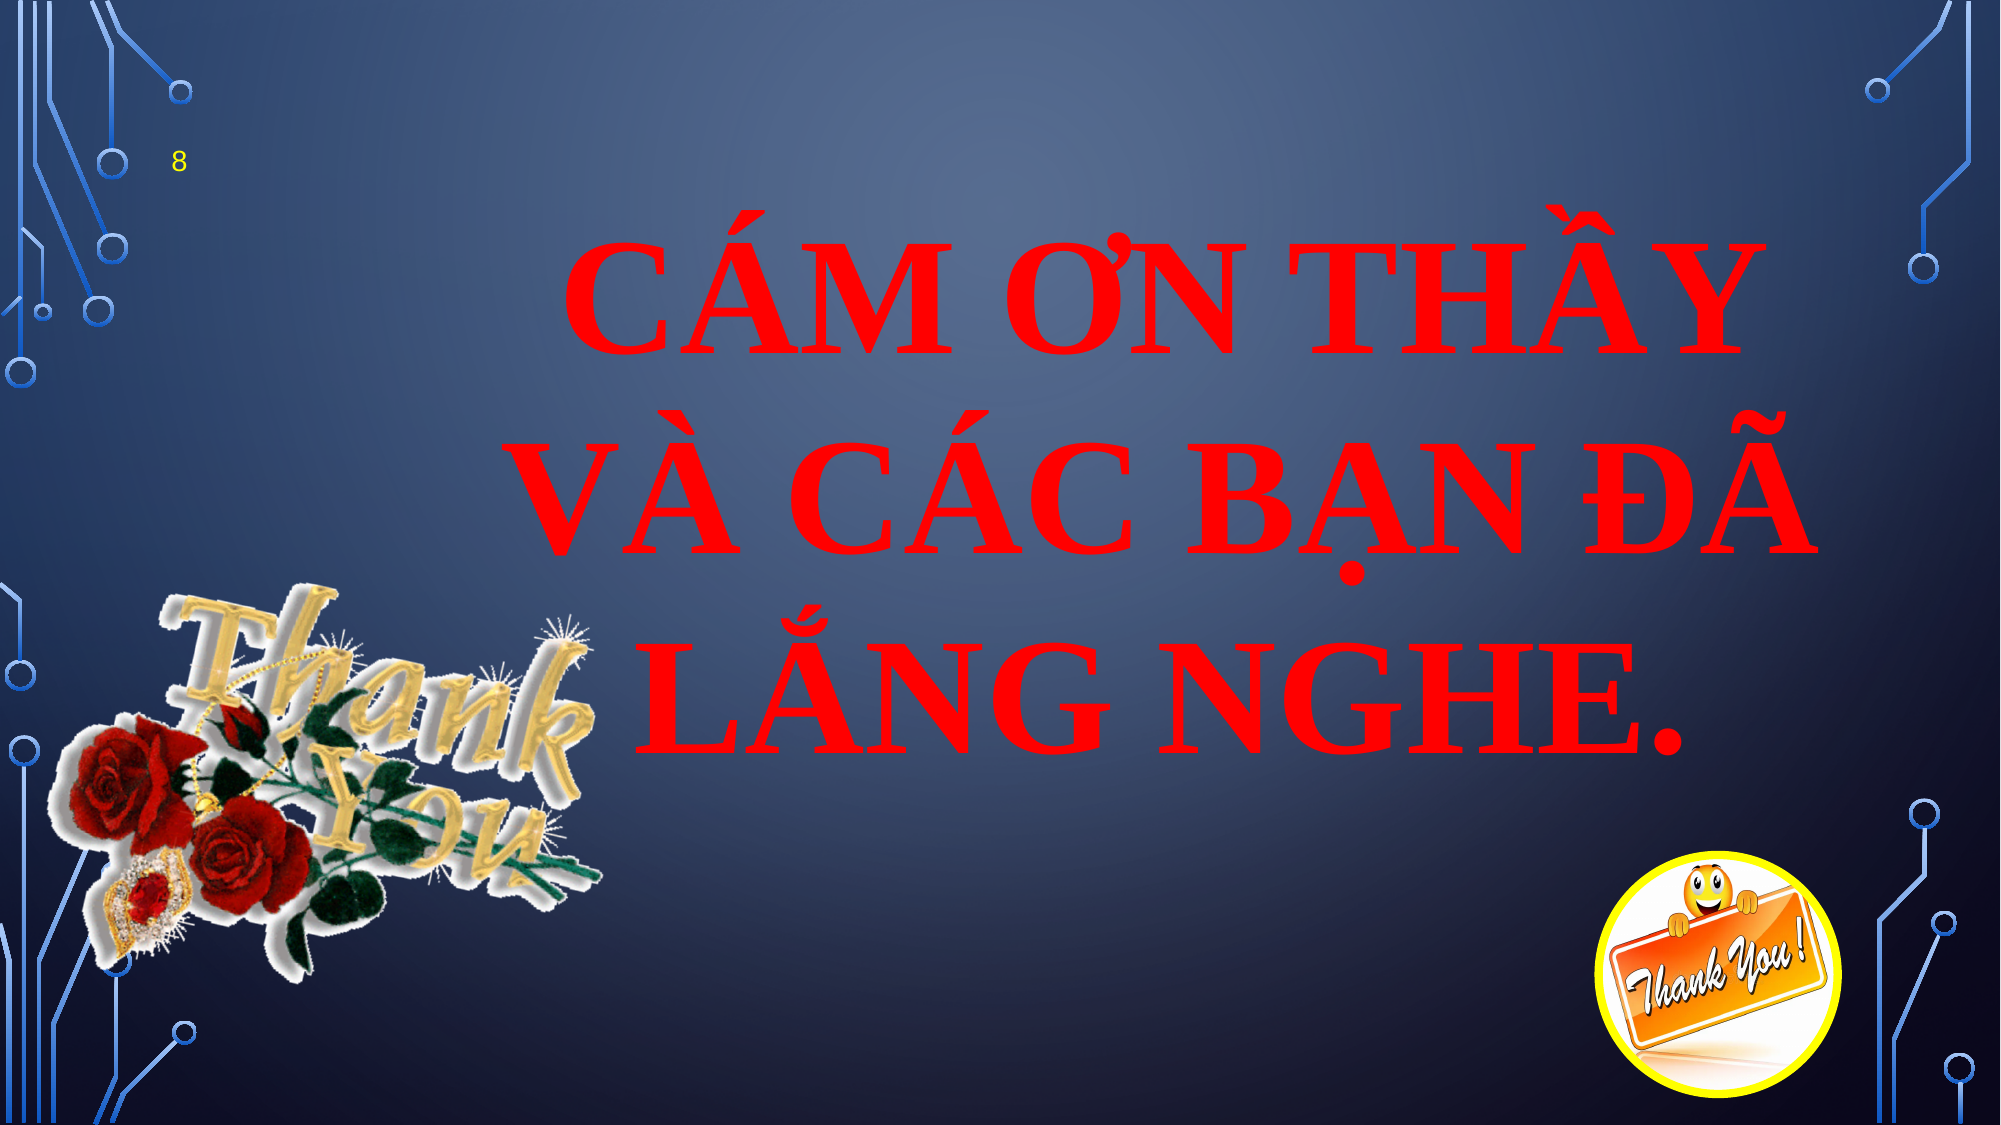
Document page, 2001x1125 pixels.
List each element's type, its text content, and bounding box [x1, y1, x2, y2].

picture [0, 499, 680, 1093]
title Cám ơn thầy và các bạn đã lắng nghe. [425, 380, 1838, 593]
slide_number 8 [68, 132, 203, 189]
text_box [1597, 853, 1839, 1096]
